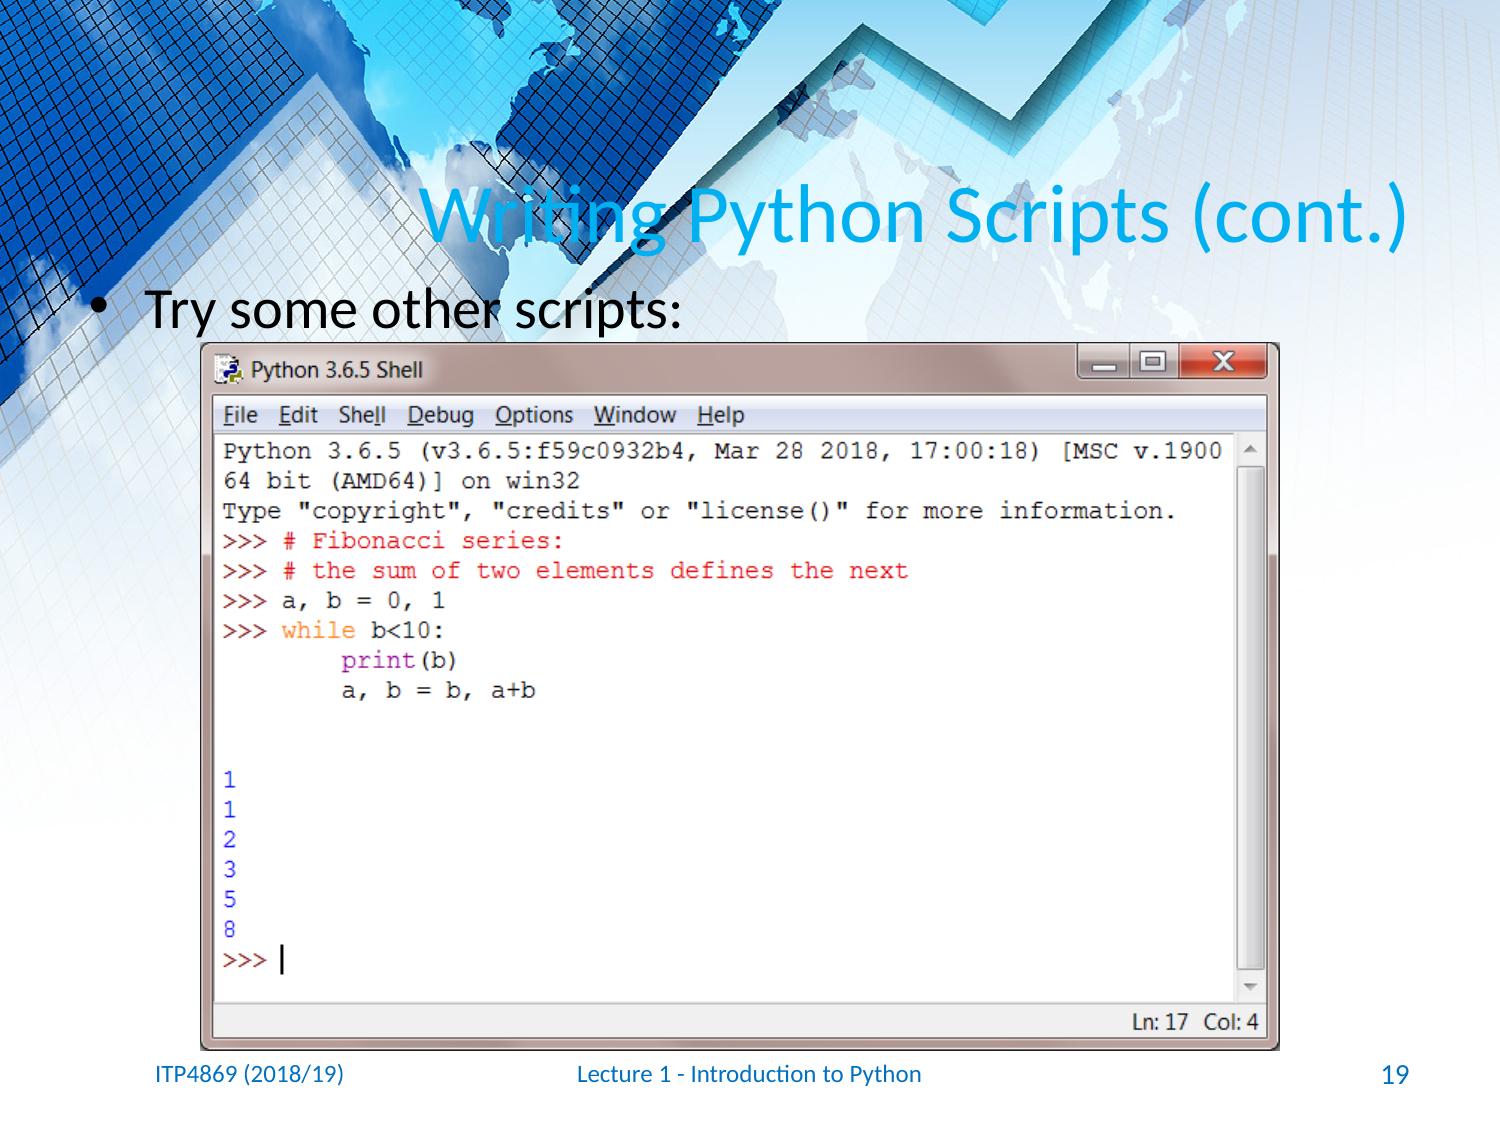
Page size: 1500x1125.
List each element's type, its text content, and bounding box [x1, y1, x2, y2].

list Try some other scripts: [73, 262, 1427, 1064]
title Writing Python Scripts (cont.) [73, 128, 1427, 262]
slide_number 19 [1074, 1042, 1425, 1103]
slide_number ITP4869 (2018/19) [75, 1042, 425, 1103]
footer Lecture 1 - Introduction to Python [512, 1060, 988, 1103]
picture [0, 0, 1500, 1125]
